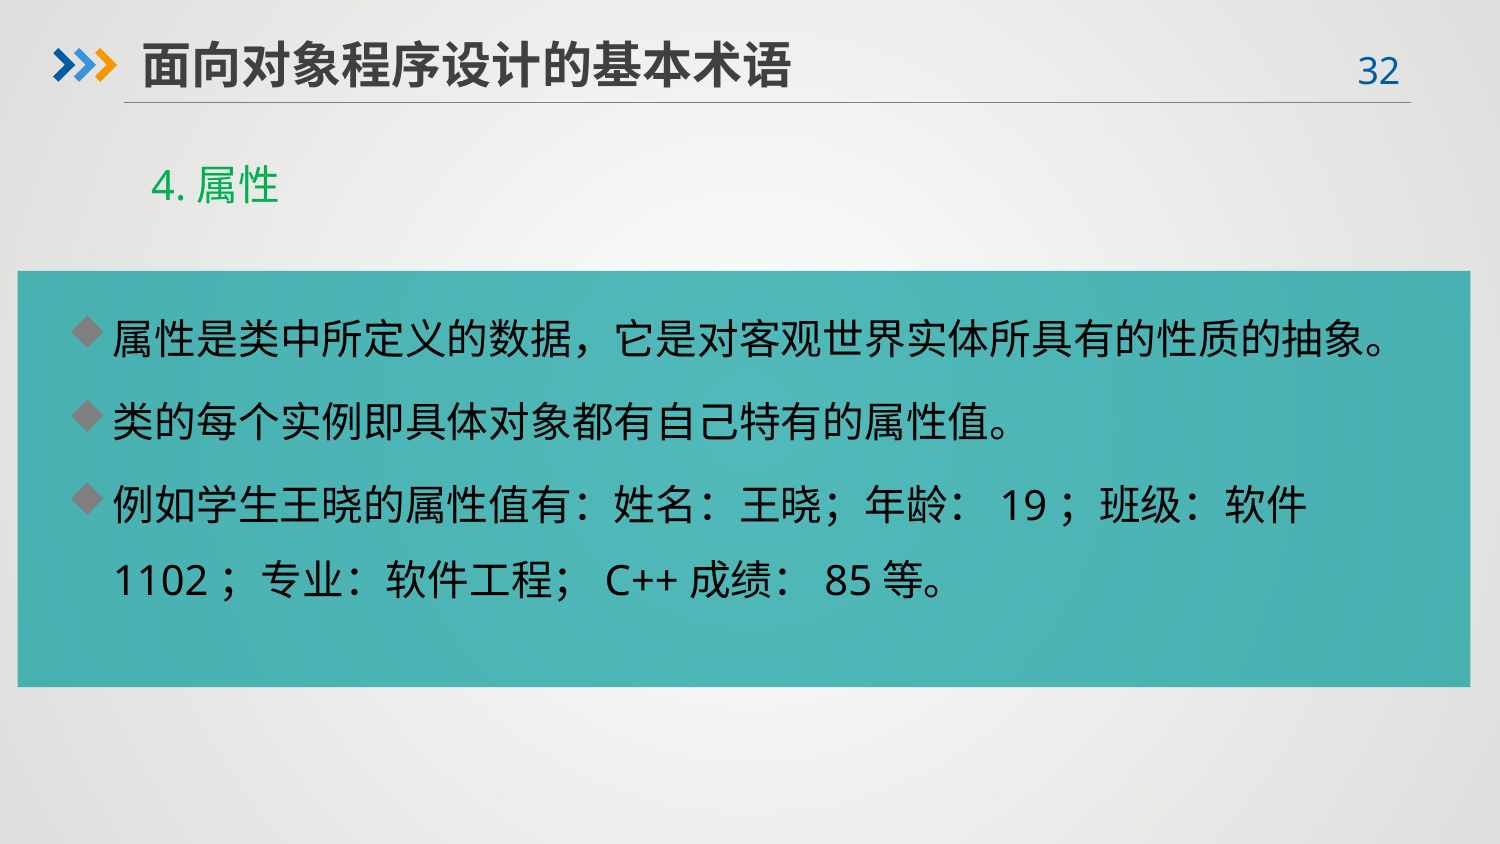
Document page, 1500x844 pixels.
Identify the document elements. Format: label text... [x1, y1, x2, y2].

text_box 4.属性 [136, 151, 295, 216]
text_box [16, 269, 1472, 689]
text_box 面向对象程序设计的基本术语 [141, 32, 903, 96]
text_box 属性是类中所定义的数据，它是对客观世界实体所具有的性质的抽象。 类的每个实例即具体对象都有自己特有的属性值。 例如学生王晓的属性值有：姓名：王晓；年龄：19；班级：软件1102；专业：软件工程；C++成绩：85等。 [53, 280, 1471, 612]
picture [0, 0, 1500, 844]
